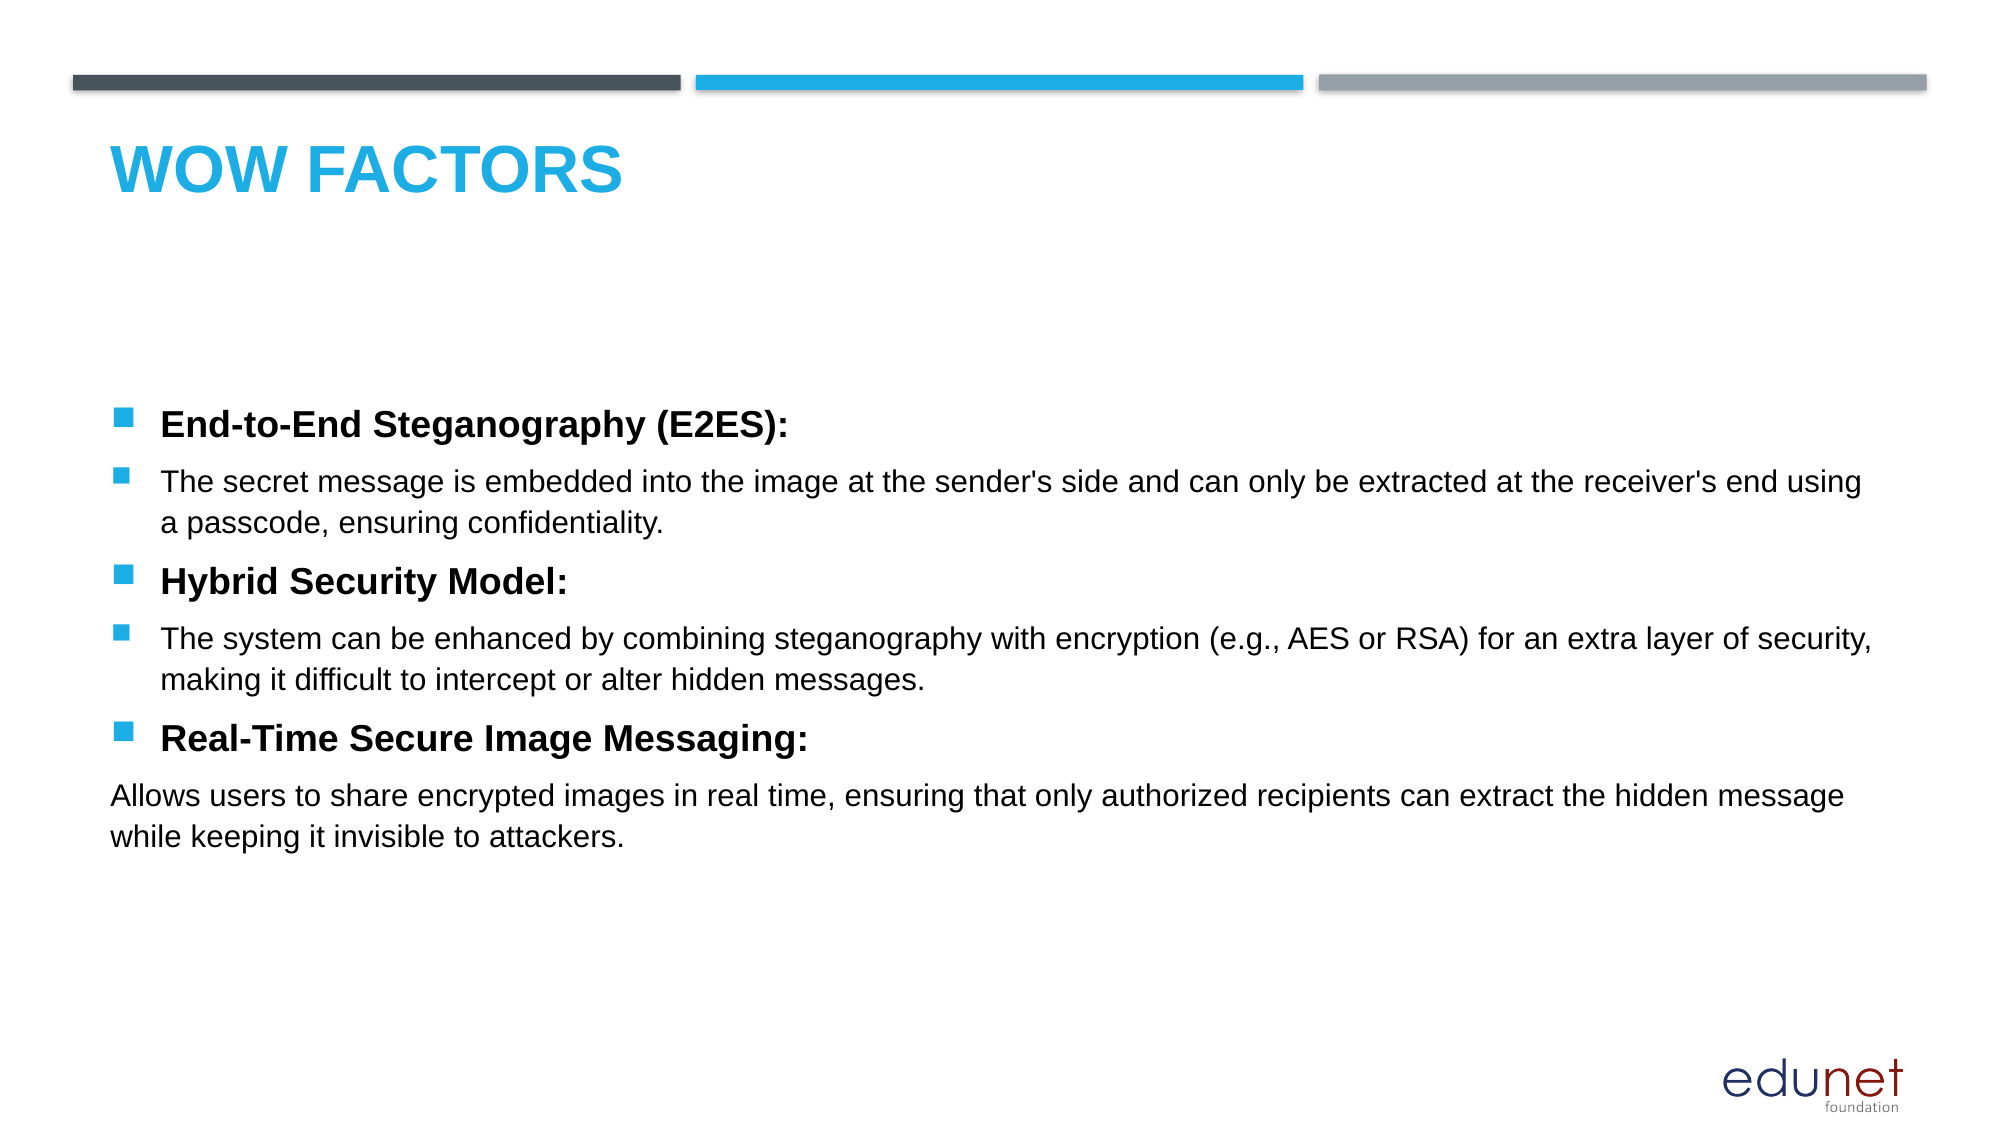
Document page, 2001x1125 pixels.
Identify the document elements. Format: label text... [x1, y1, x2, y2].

picture [1719, 1056, 1905, 1116]
title Wow factors [95, 126, 1905, 213]
list End-to-End Steganography (E2ES): The secret message is embedded into the image at the sender's side and can only be extracted at the receiver's end using a passcode, ensuring confidentiality. Hybrid Security Model: The system can be enhanced by combining steganography with encryption (e.g., AES or RSA) for an extra layer of security, making it difficult to intercept or alter hidden messages. Real-Time Secure Image Messaging: Allows users to share encrypted images in real time, ensuring that only authorized recipients can extract the hidden message while keeping it invisible to attackers. [95, 213, 1905, 981]
